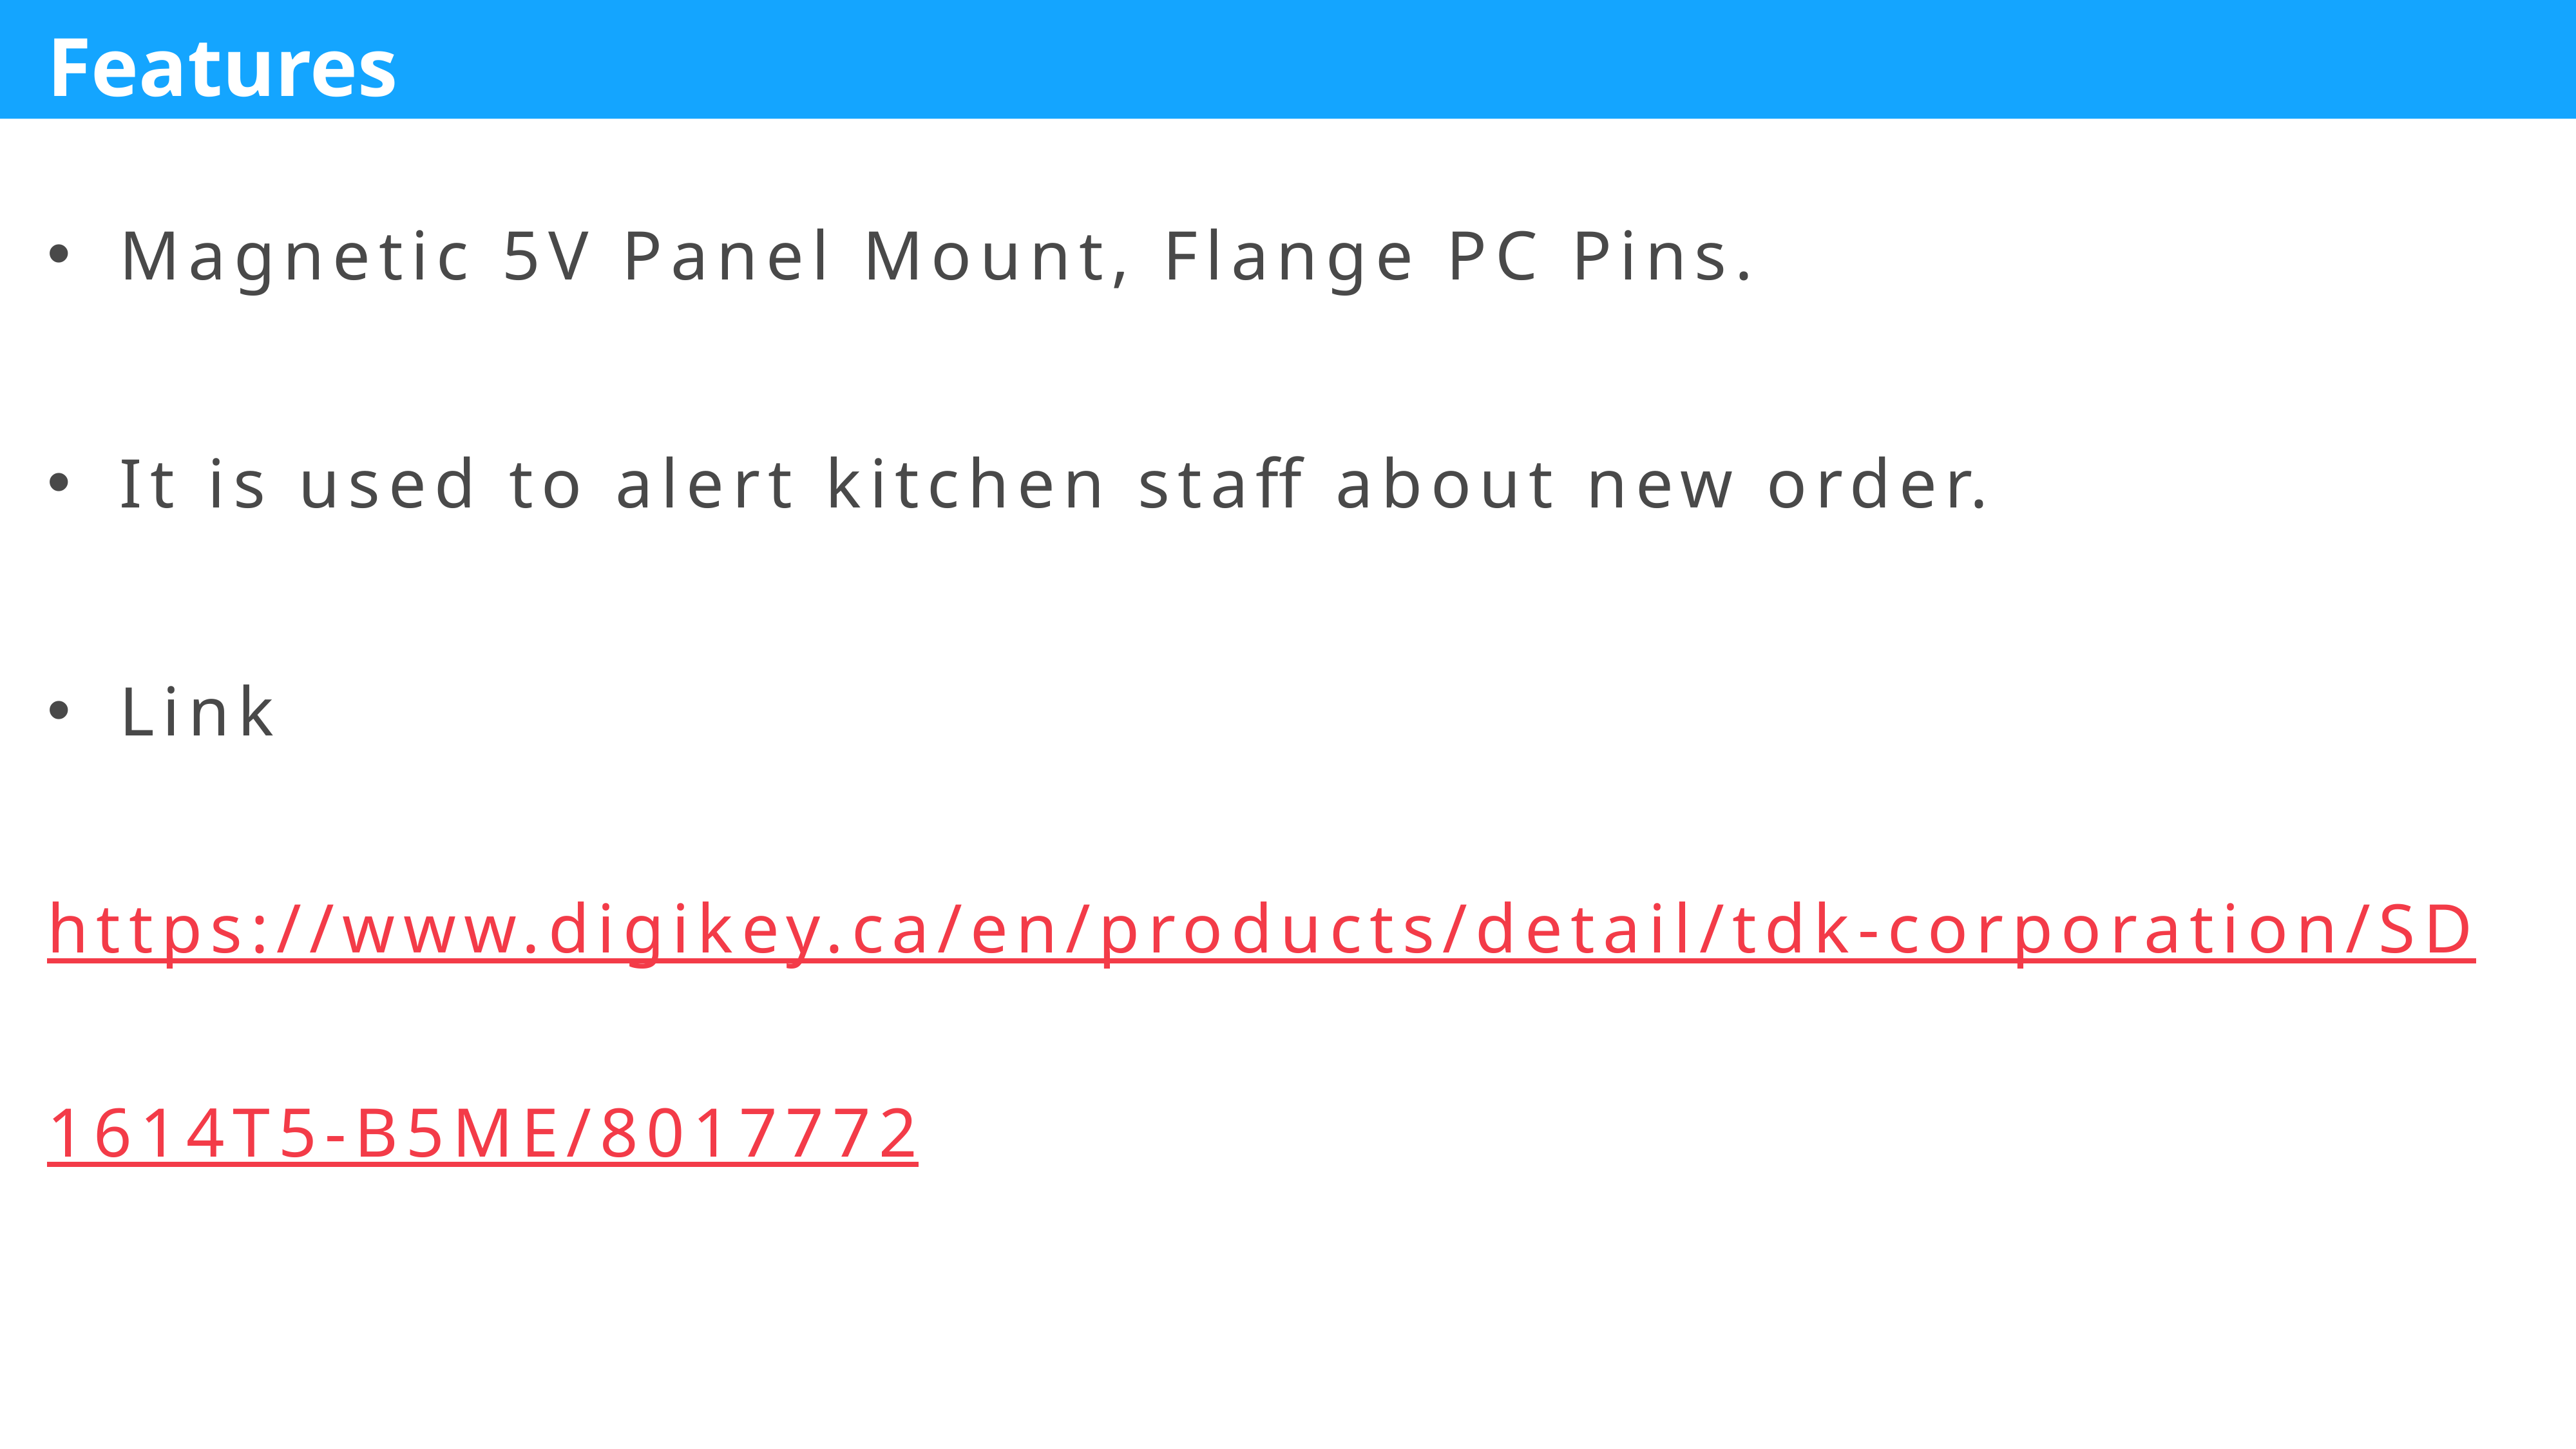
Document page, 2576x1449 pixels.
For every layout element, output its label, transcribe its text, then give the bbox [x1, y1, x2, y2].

text_box Magnetic 5V Panel Mount, Flange PC Pins. It is used to alert kitchen staff about new order. Link https://www.digikey.ca/en/products/detail/tdk-corporation/SD1614T5-B5ME/8017772 [37, 0, 2539, 983]
text_box Features [37, 11, 1376, 118]
